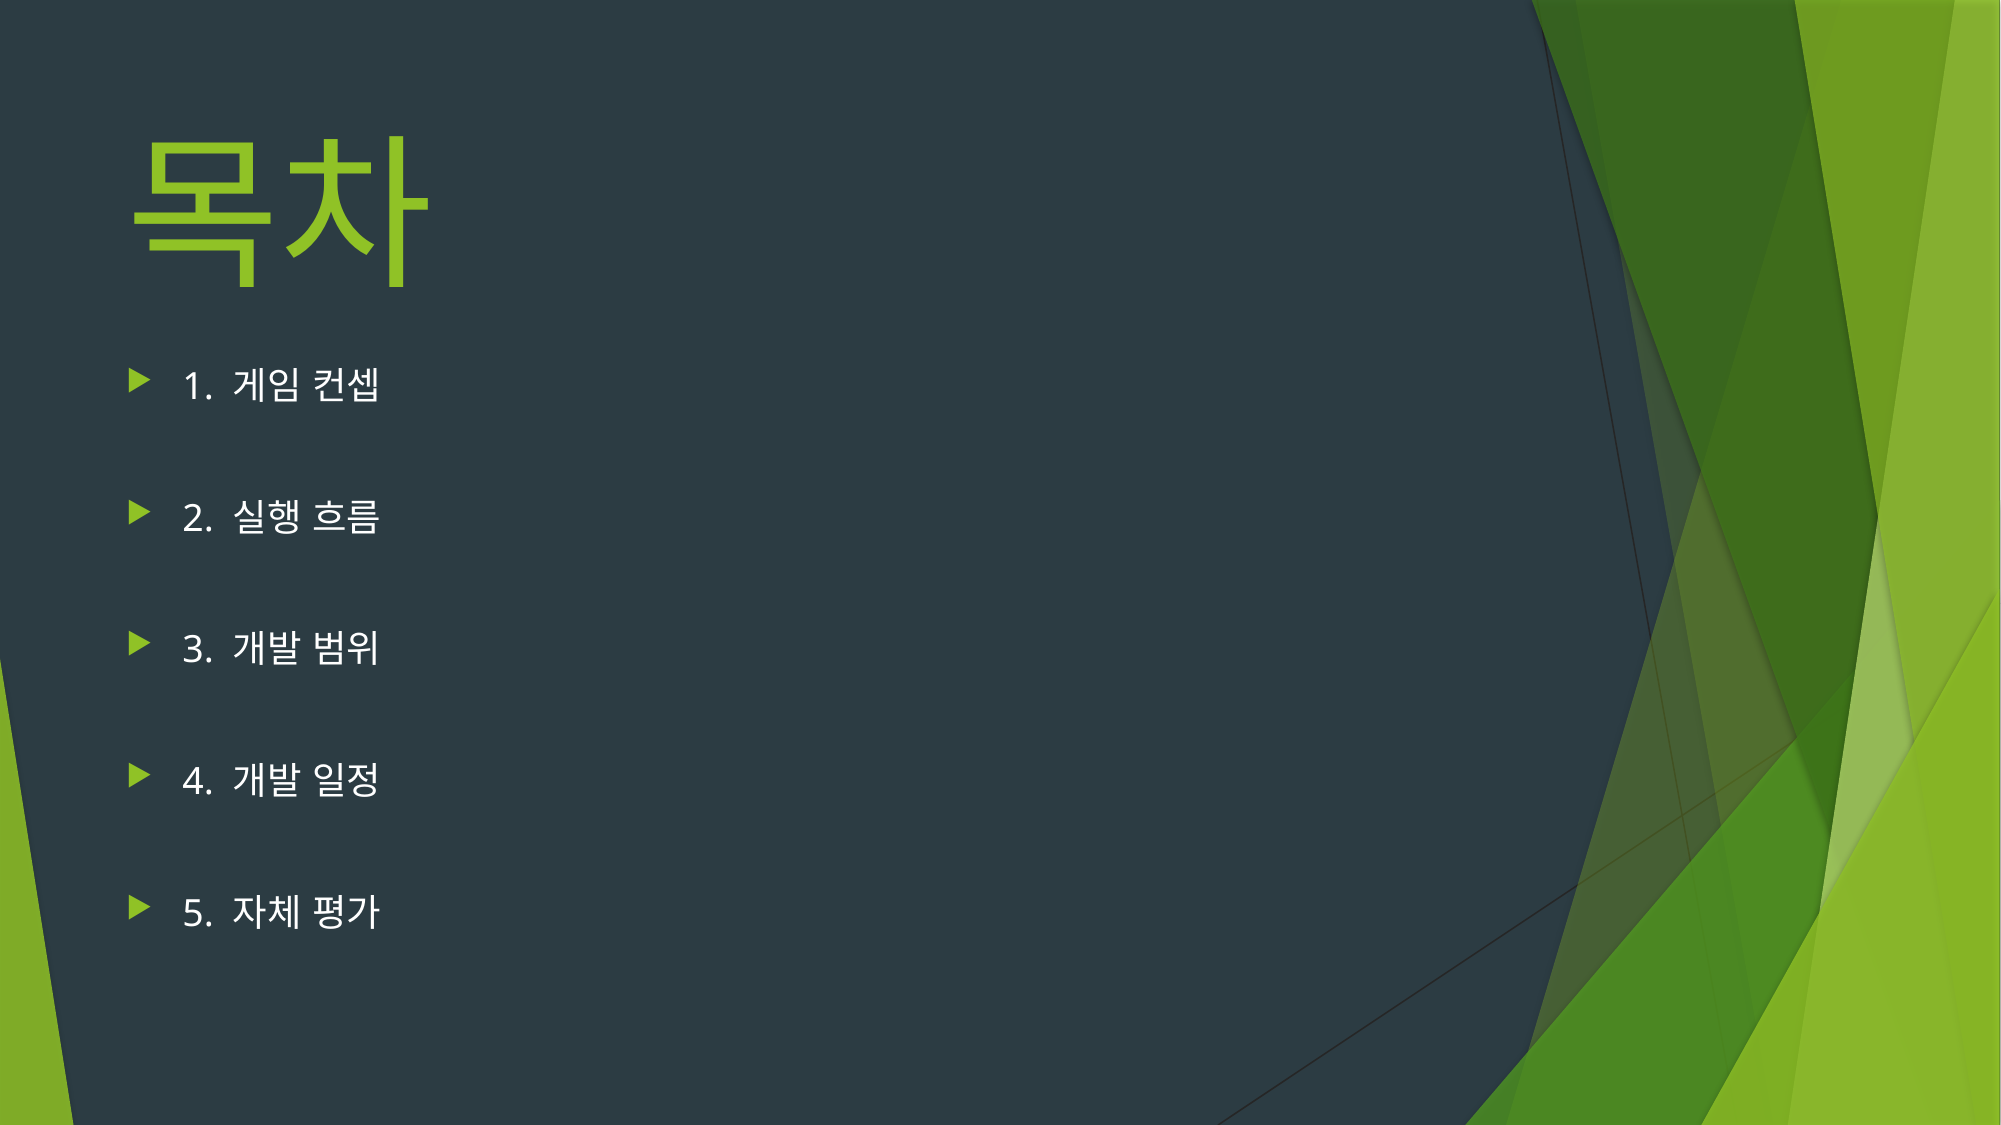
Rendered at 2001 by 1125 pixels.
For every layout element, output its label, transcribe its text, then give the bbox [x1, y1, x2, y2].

list 1. 게임 컨셉 2. 실행 흐름 3. 개발 범위 4. 개발 일정 5. 자체 평가 [111, 354, 1522, 992]
title 목차 [111, 99, 1522, 317]
